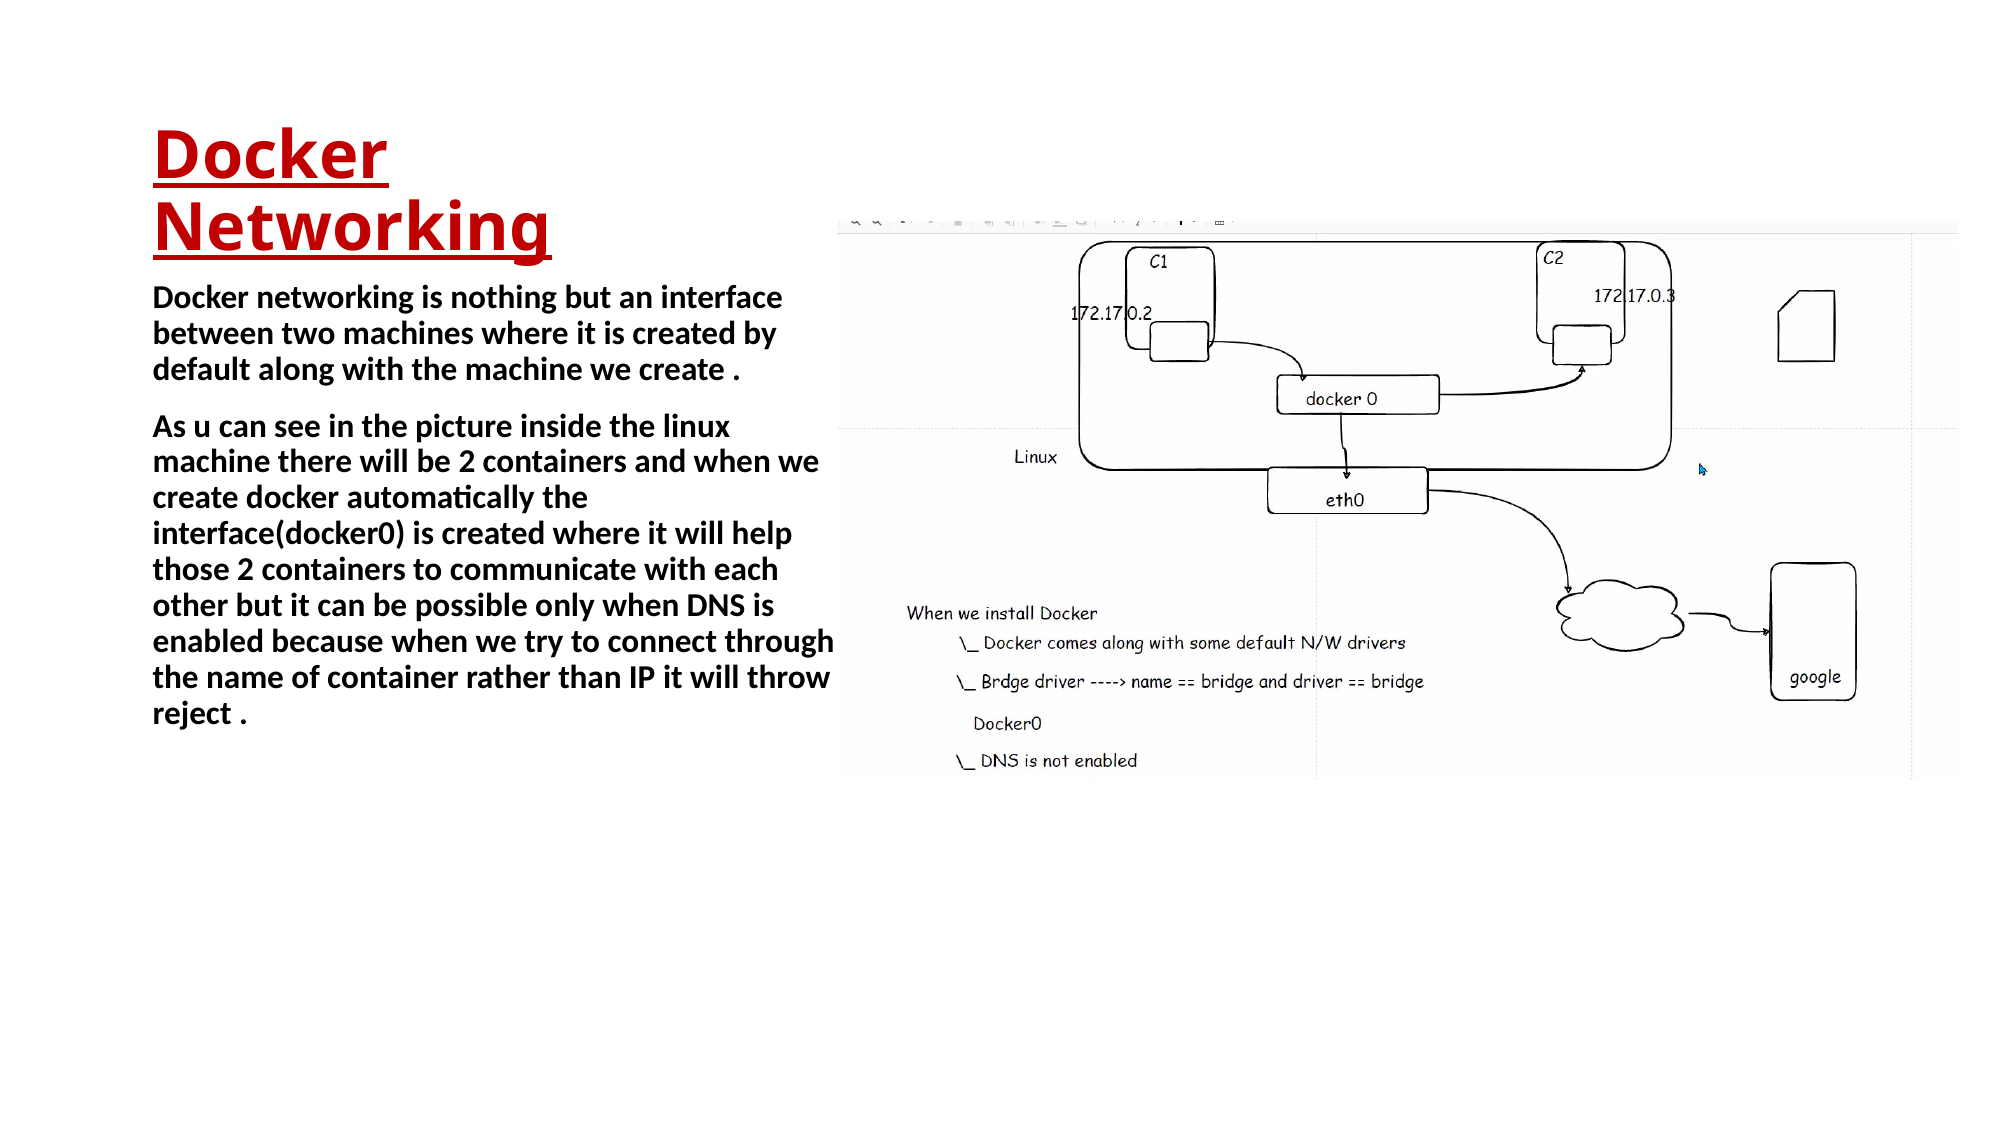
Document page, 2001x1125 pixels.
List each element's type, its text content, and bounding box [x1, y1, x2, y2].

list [837, 221, 1959, 780]
list Docker networking is nothing but an interface between two machines where it is created by default along with the machine we create . As u can see in the picture inside the linux machine there will be 2 containers and when we create docker automatically the interface(docker0) is created where it will help those 2 containers to communicate with each other but it can be possible only when DNS is enabled because when we try to connect through the name of container rather than IP it will throw reject . [137, 272, 852, 984]
title Docker Networking [137, 75, 703, 272]
